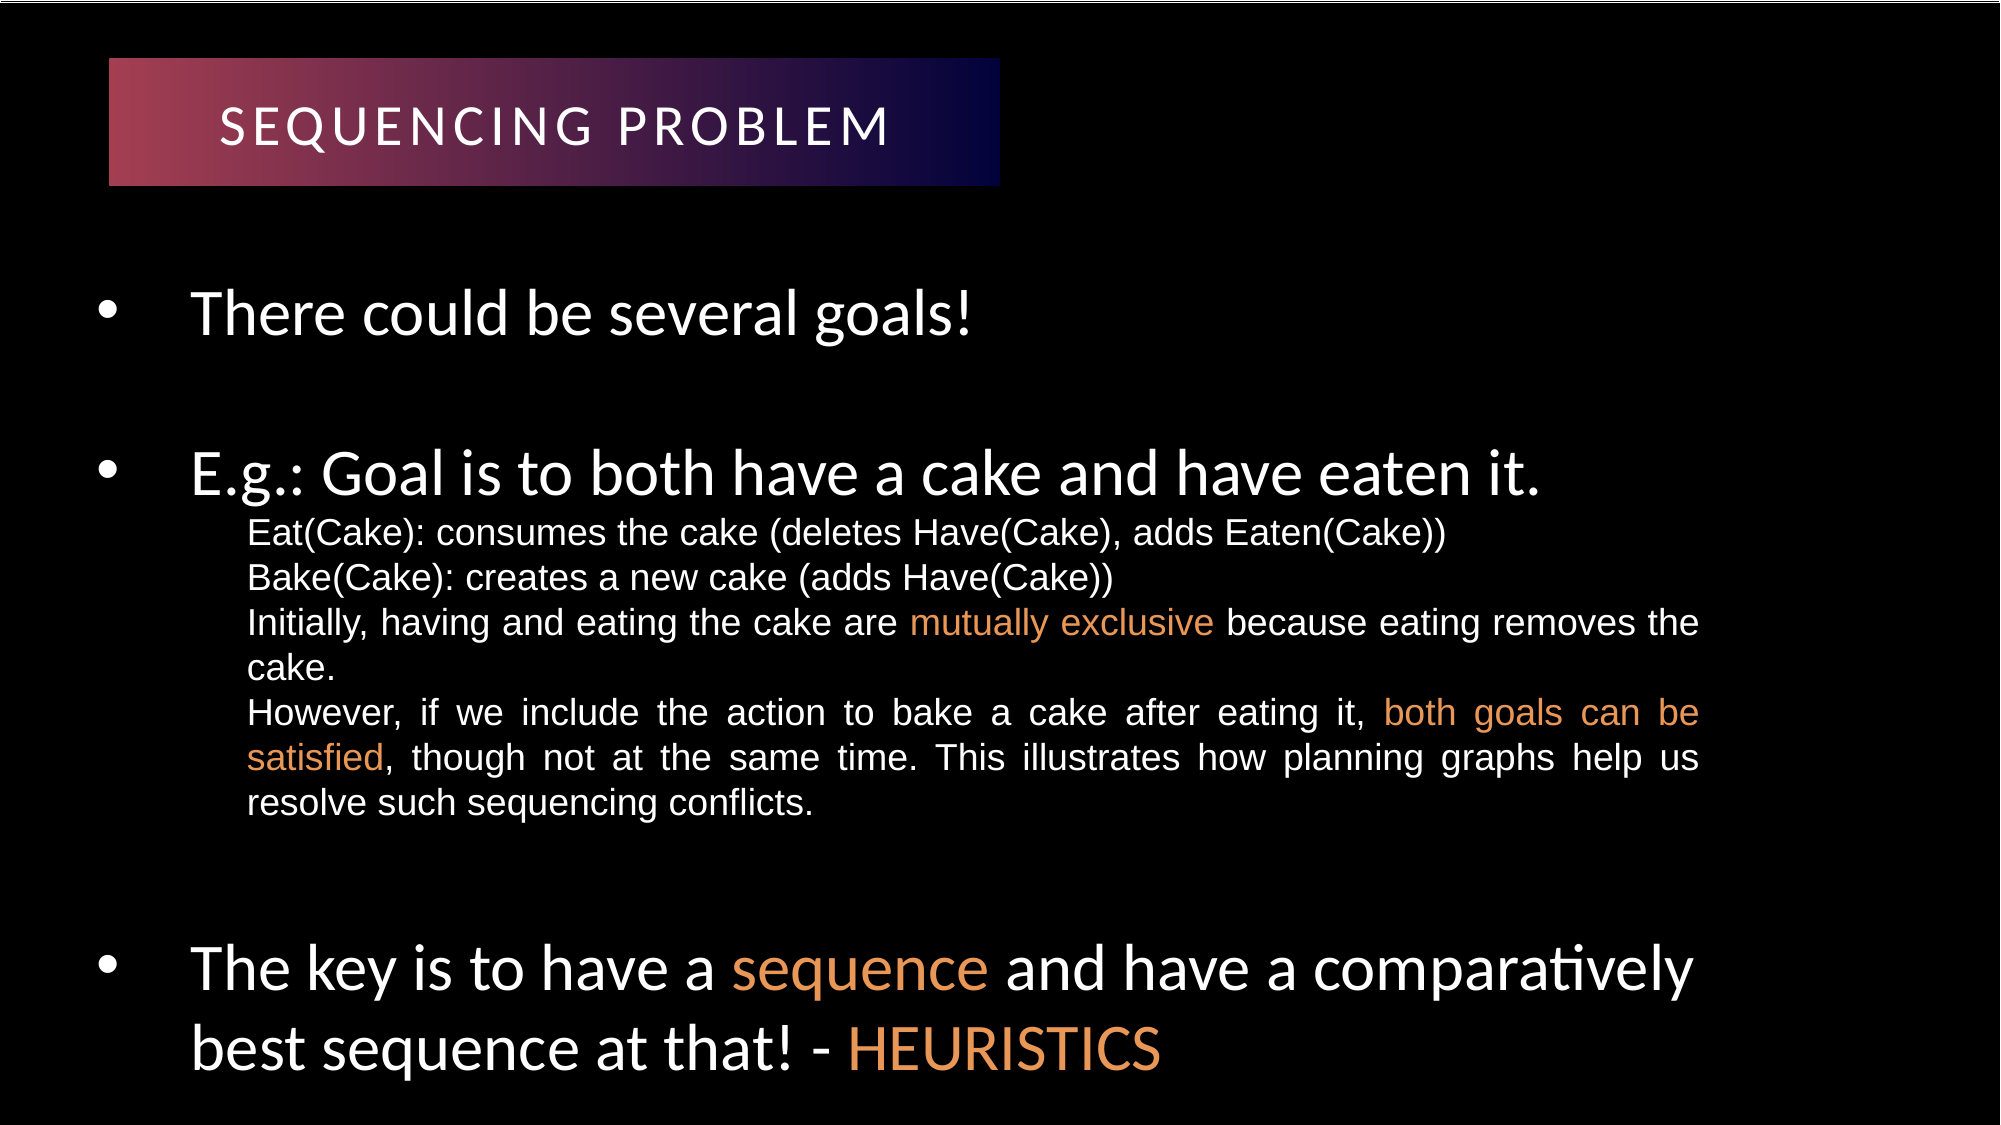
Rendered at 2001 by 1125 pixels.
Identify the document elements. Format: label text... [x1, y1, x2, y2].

title Sequencing problem [109, 78, 1000, 186]
text_box There could be several goals! E.g.: Goal is to both have a cake and have eaten it. Eat(Cake): consumes the cake (deletes Have(Cake), adds Eaten(Cake)) Bake(Cake): creates a new cake (adds Have(Cake)) Initially, having and eating the cake are mutually exclusive because eating removes the cake. However, if we include the action to bake a cake after eating it, both goals can be satisfied, though not at the same time. This illustrates how planning graphs help us resolve such sequencing conflicts. The key is to have a sequence and have a comparatively best sequence at that! - HEURISTICS [82, 216, 1715, 1125]
text_box [0, 2, 2000, 78]
